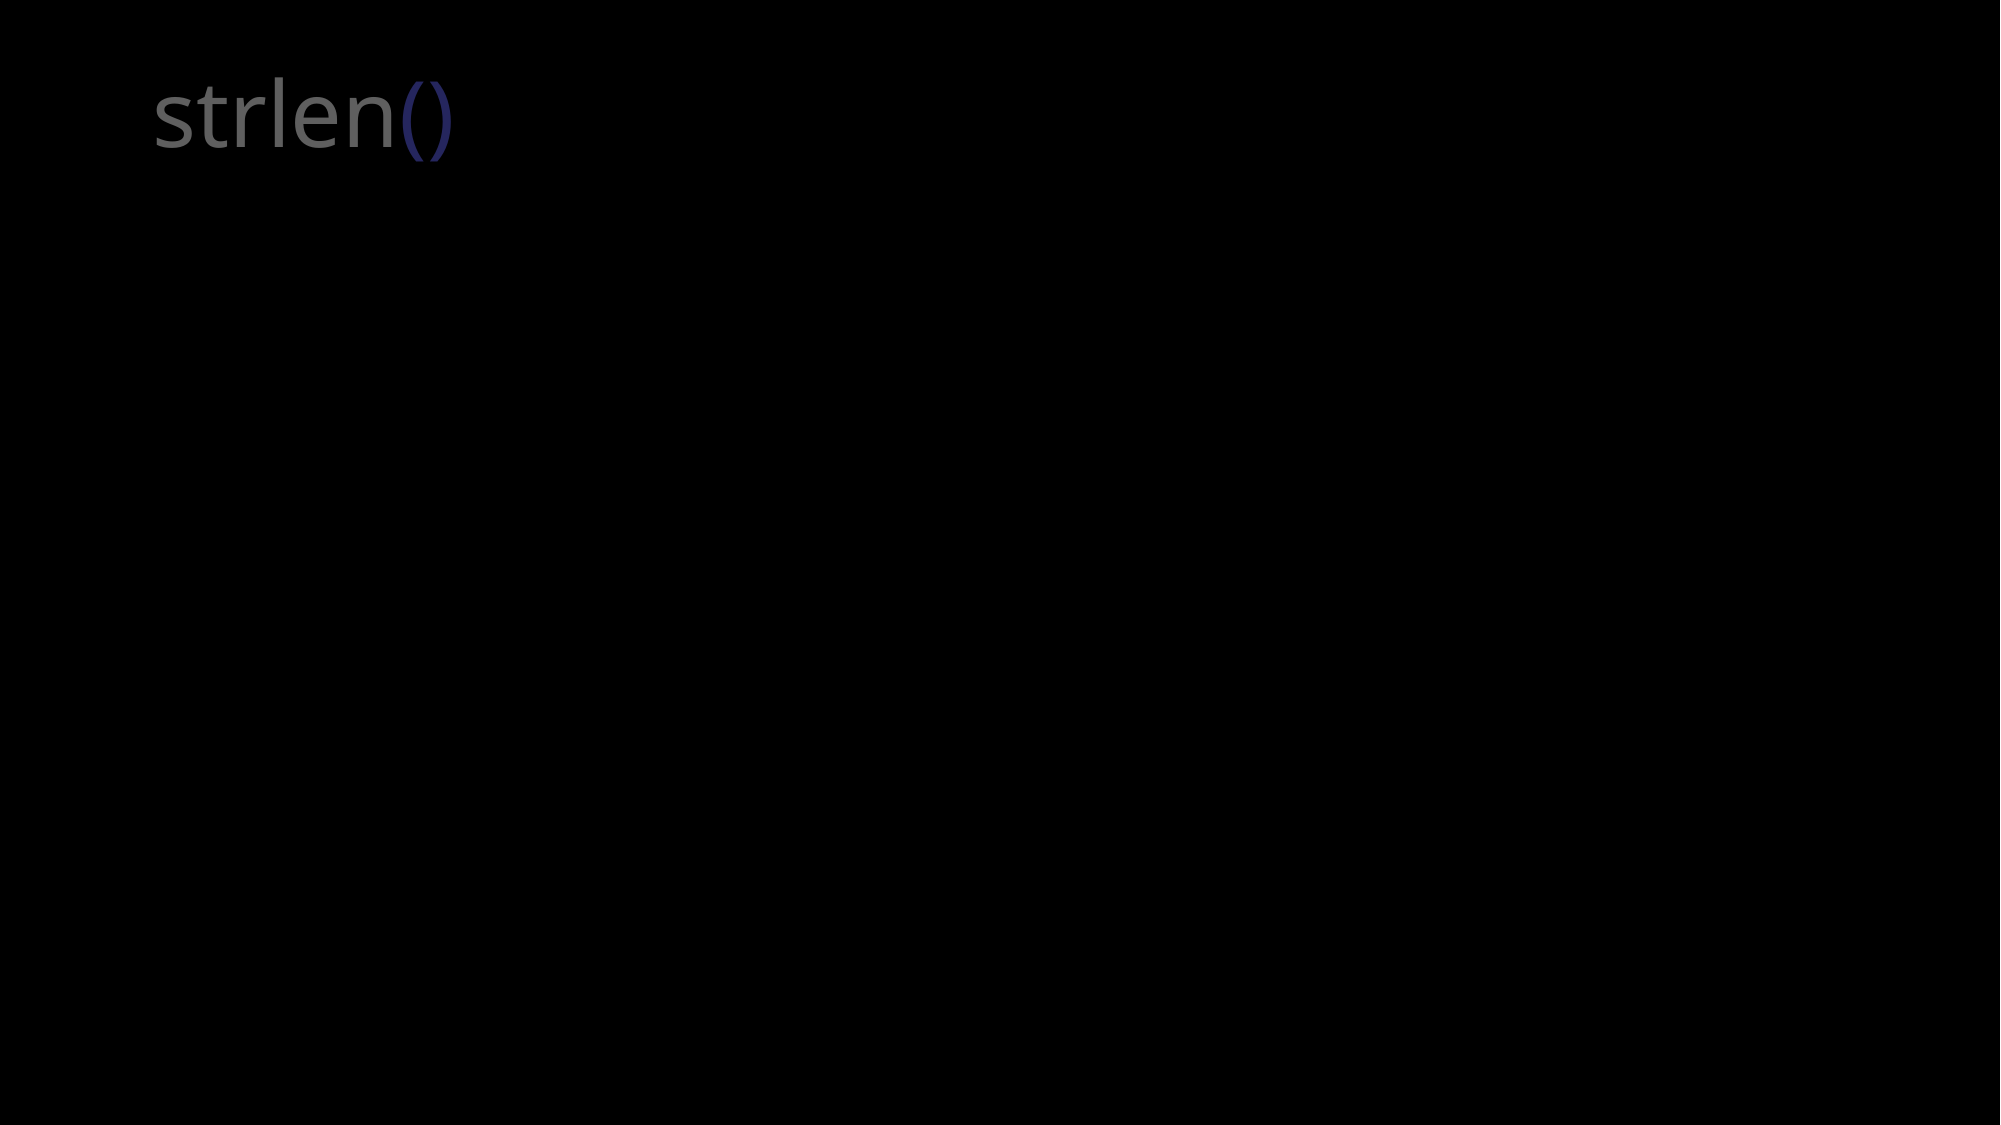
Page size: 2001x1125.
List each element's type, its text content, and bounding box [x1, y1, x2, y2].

title strlen() [137, 59, 1863, 278]
